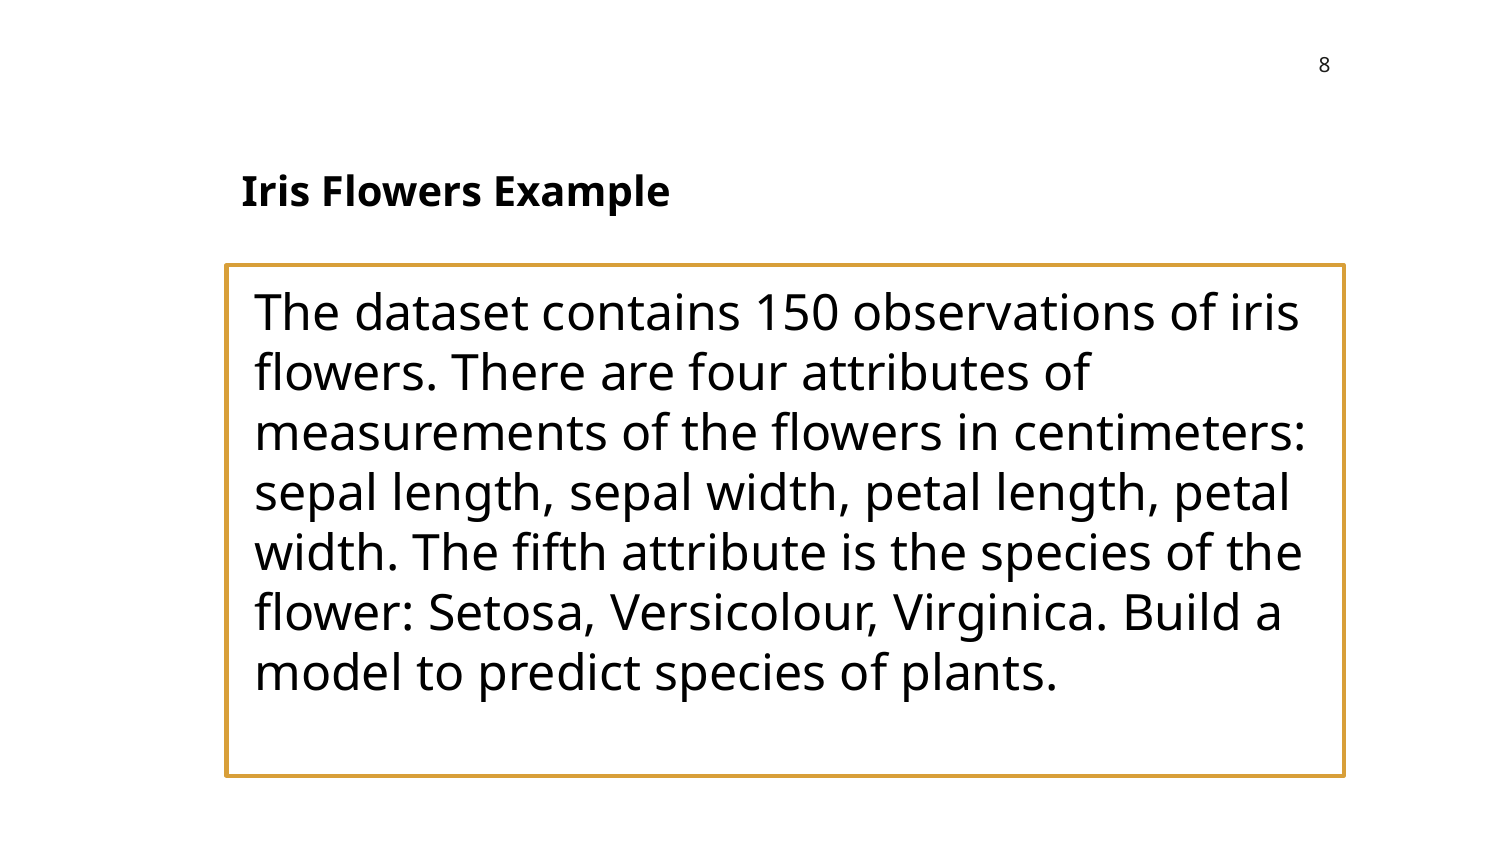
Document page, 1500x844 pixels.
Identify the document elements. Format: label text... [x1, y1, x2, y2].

title Iris Flowers Example [226, 153, 1344, 226]
slide_number 8 [1259, 36, 1390, 131]
list The dataset contains 150 observations of iris flowers. There are four attributes of measurements of the flowers in centimeters: sepal length, sepal width, petal length, petal width. The fifth attribute is the species of the flower: Setosa, Versicolour, Virginica. Build a model to predict species of plants. [224, 263, 1346, 778]
